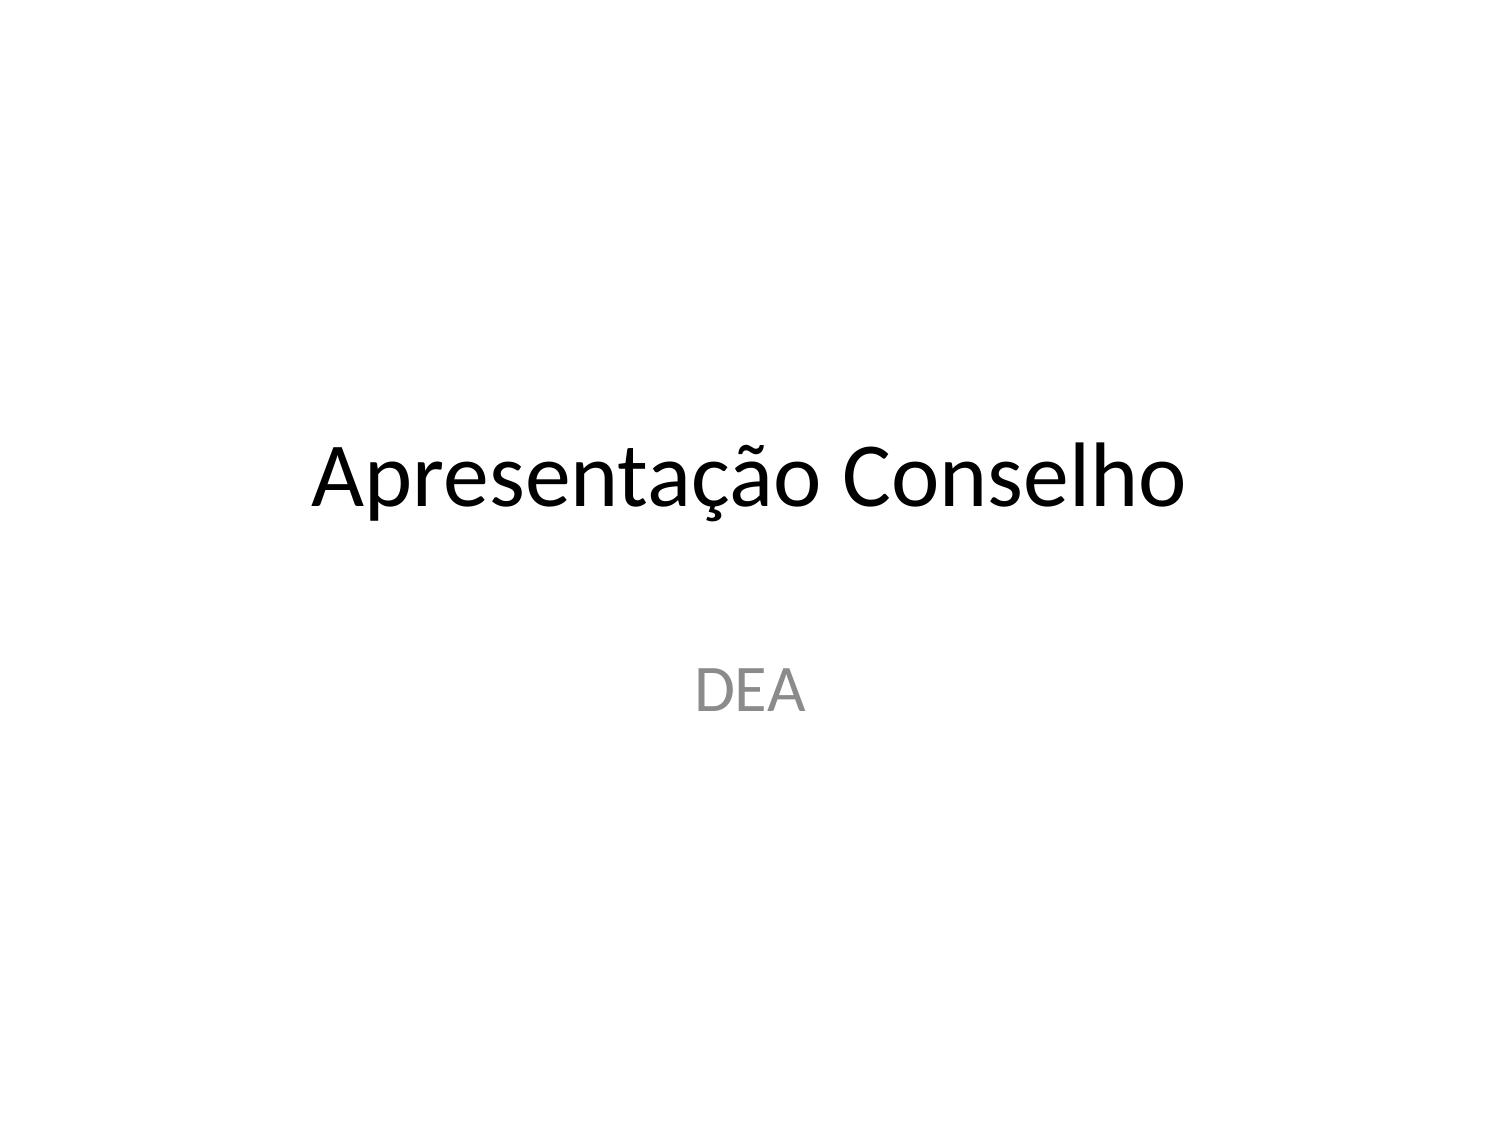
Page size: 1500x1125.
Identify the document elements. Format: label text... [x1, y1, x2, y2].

title Apresentação Conselho [112, 349, 1388, 591]
subtitle DEA [225, 637, 1275, 925]
